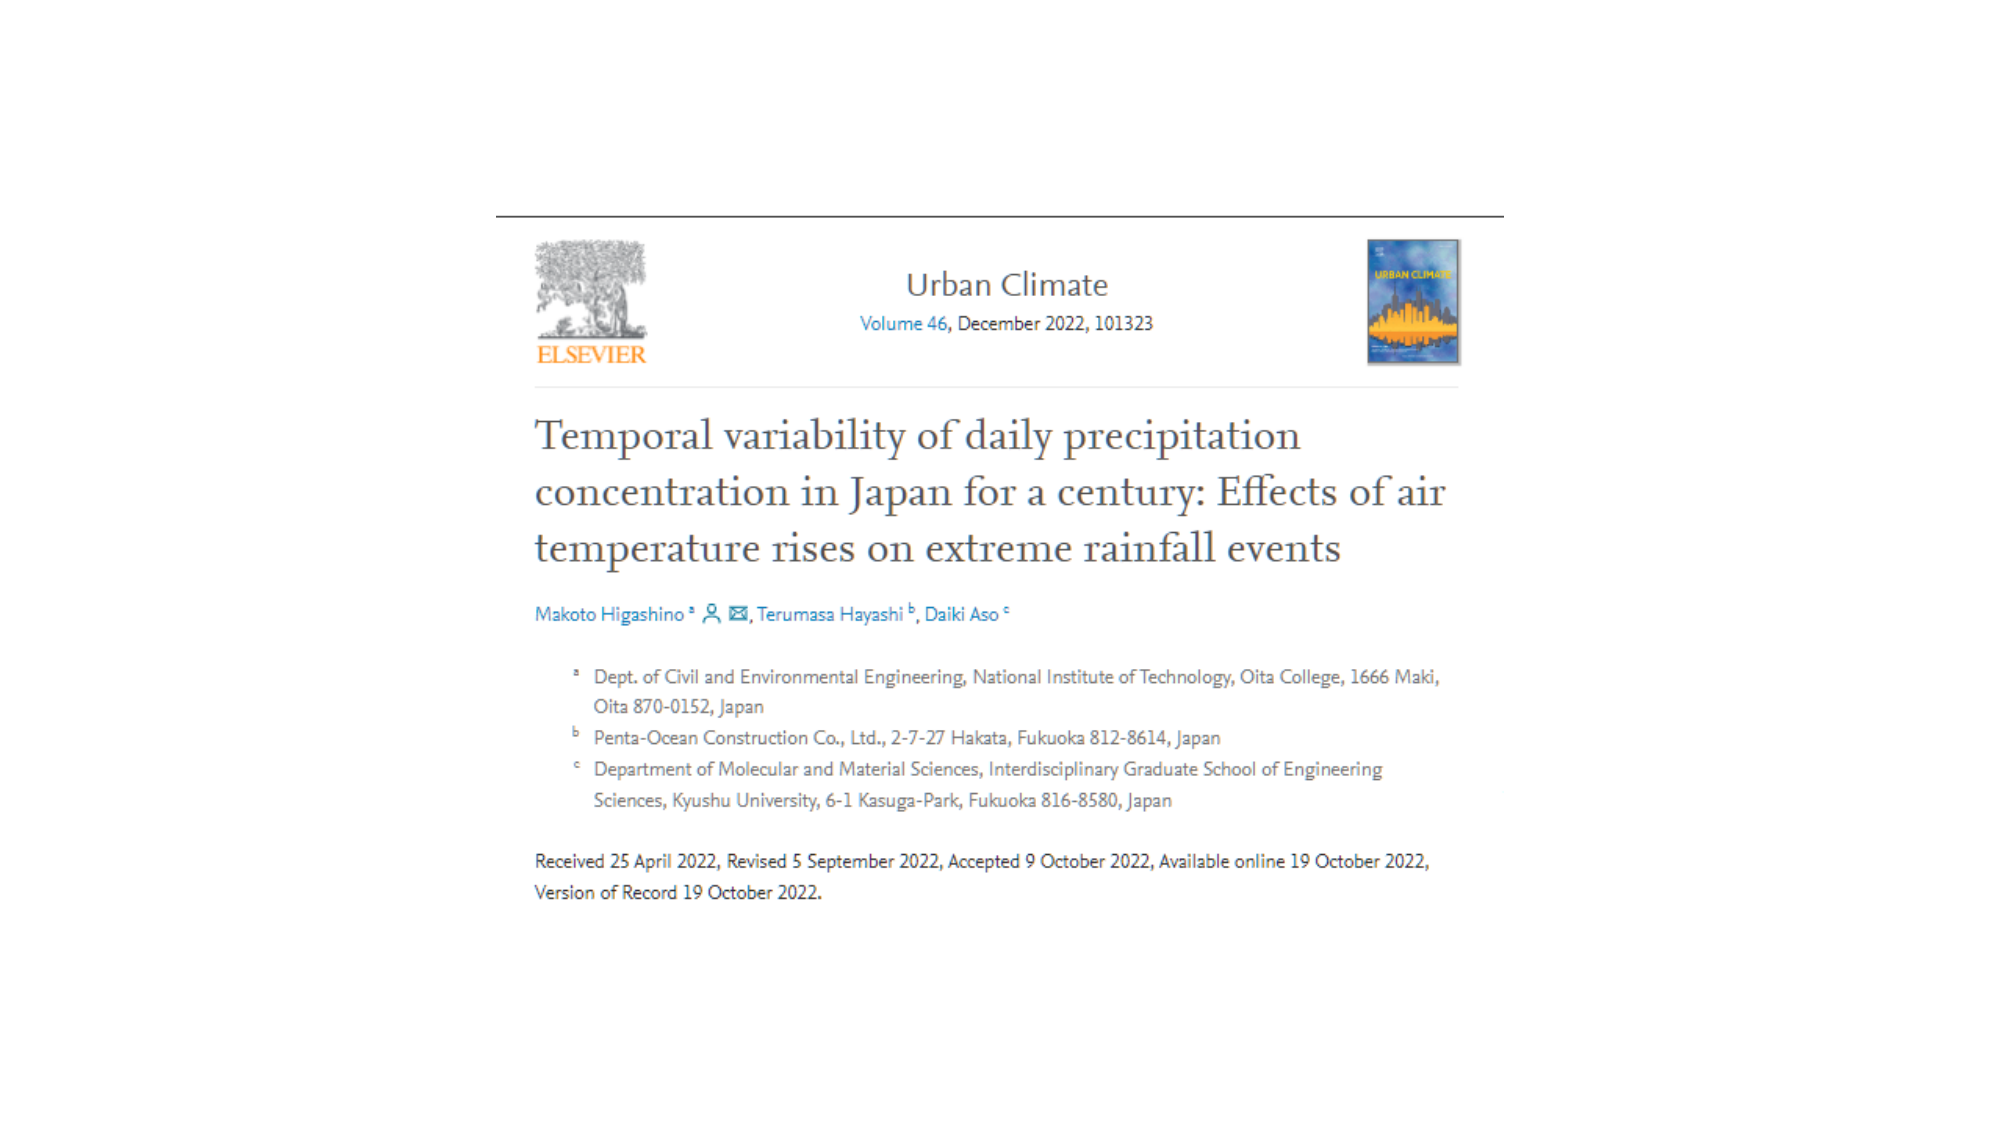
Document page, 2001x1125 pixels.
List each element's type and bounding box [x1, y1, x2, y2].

picture [496, 210, 1504, 915]
